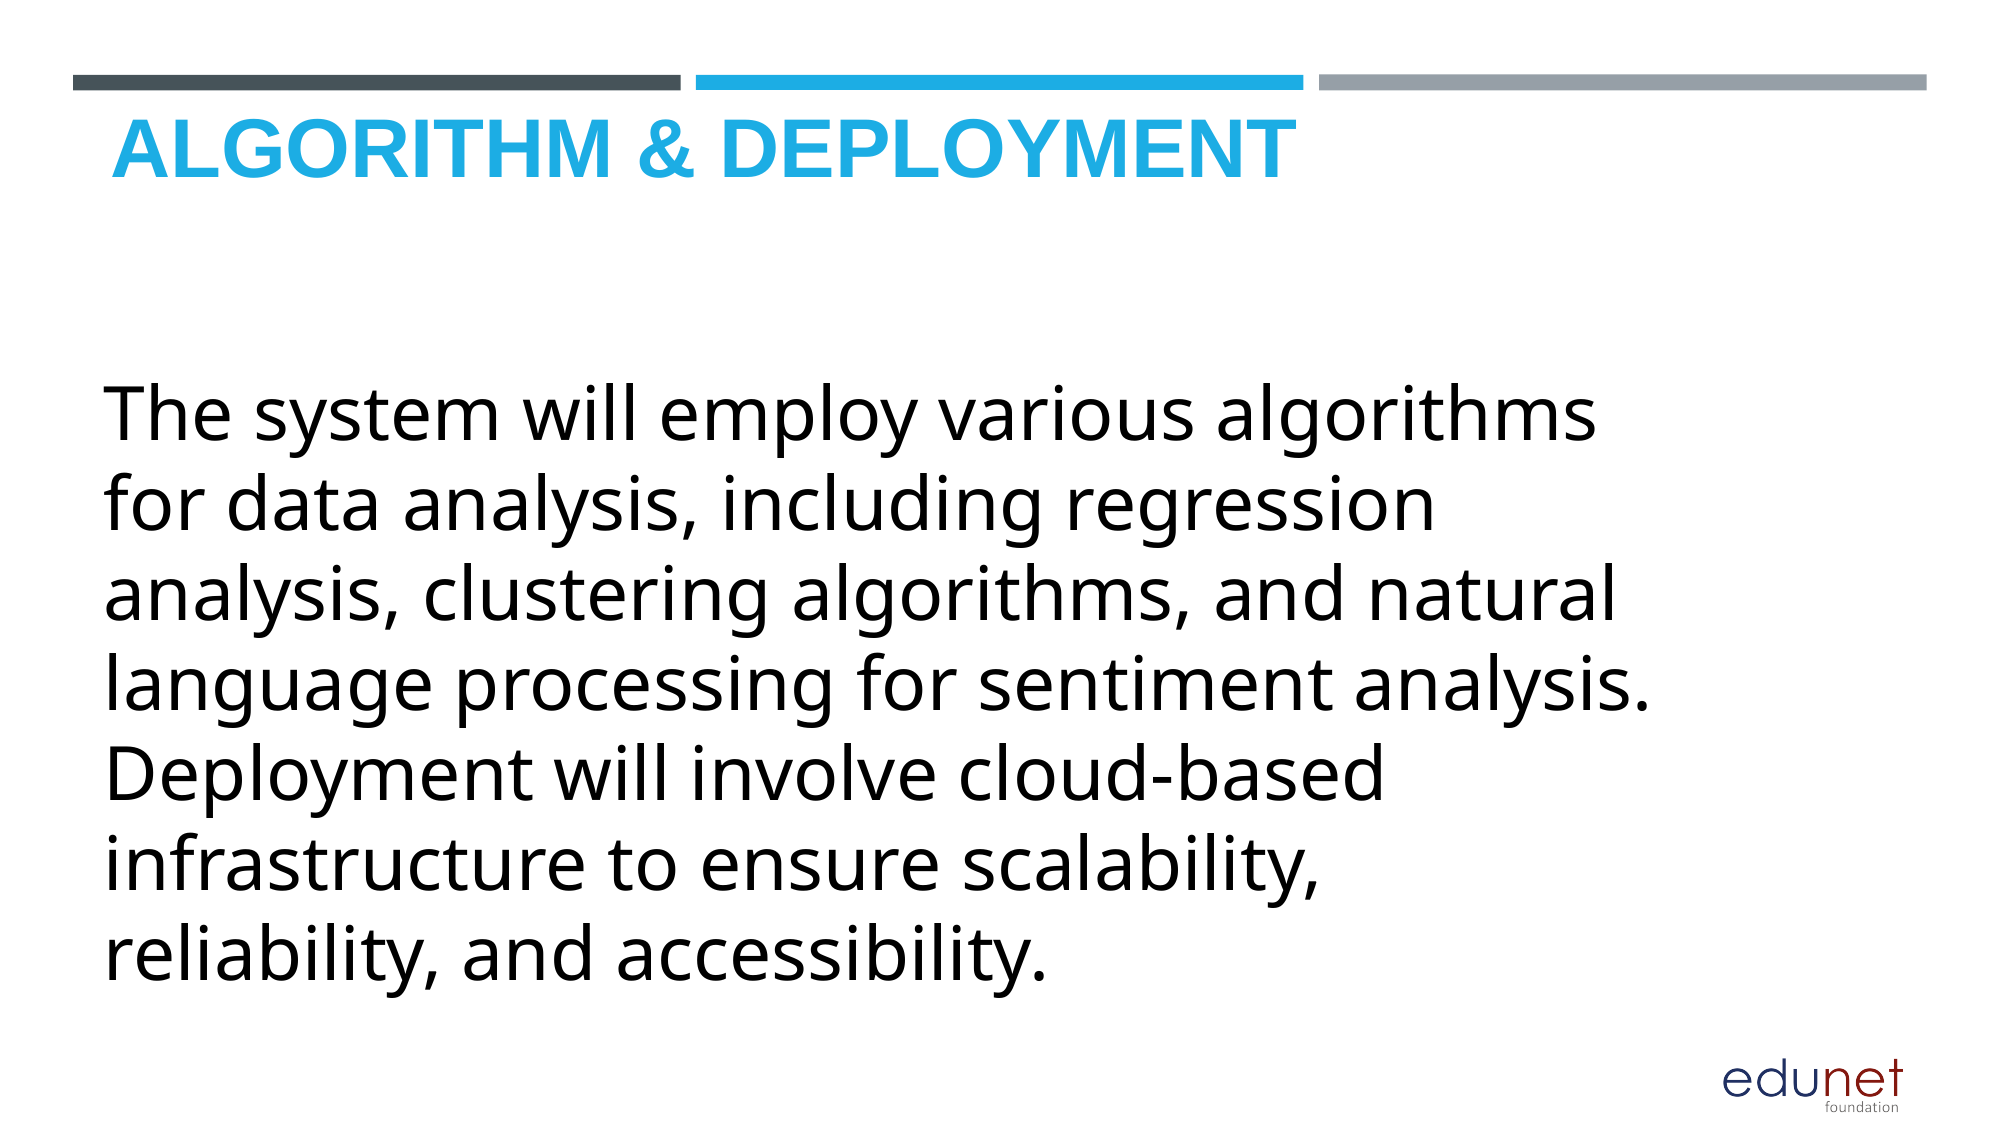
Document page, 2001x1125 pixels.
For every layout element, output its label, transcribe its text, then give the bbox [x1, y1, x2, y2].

text_box The system will employ various algorithms for data analysis, including regression analysis, clustering algorithms, and natural language processing for sentiment analysis. Deployment will involve cloud-based infrastructure to ensure scalability, reliability, and accessibility. [88, 357, 1672, 1003]
title Algorithm & Deployment [94, 114, 1906, 203]
picture [1719, 1056, 1905, 1116]
